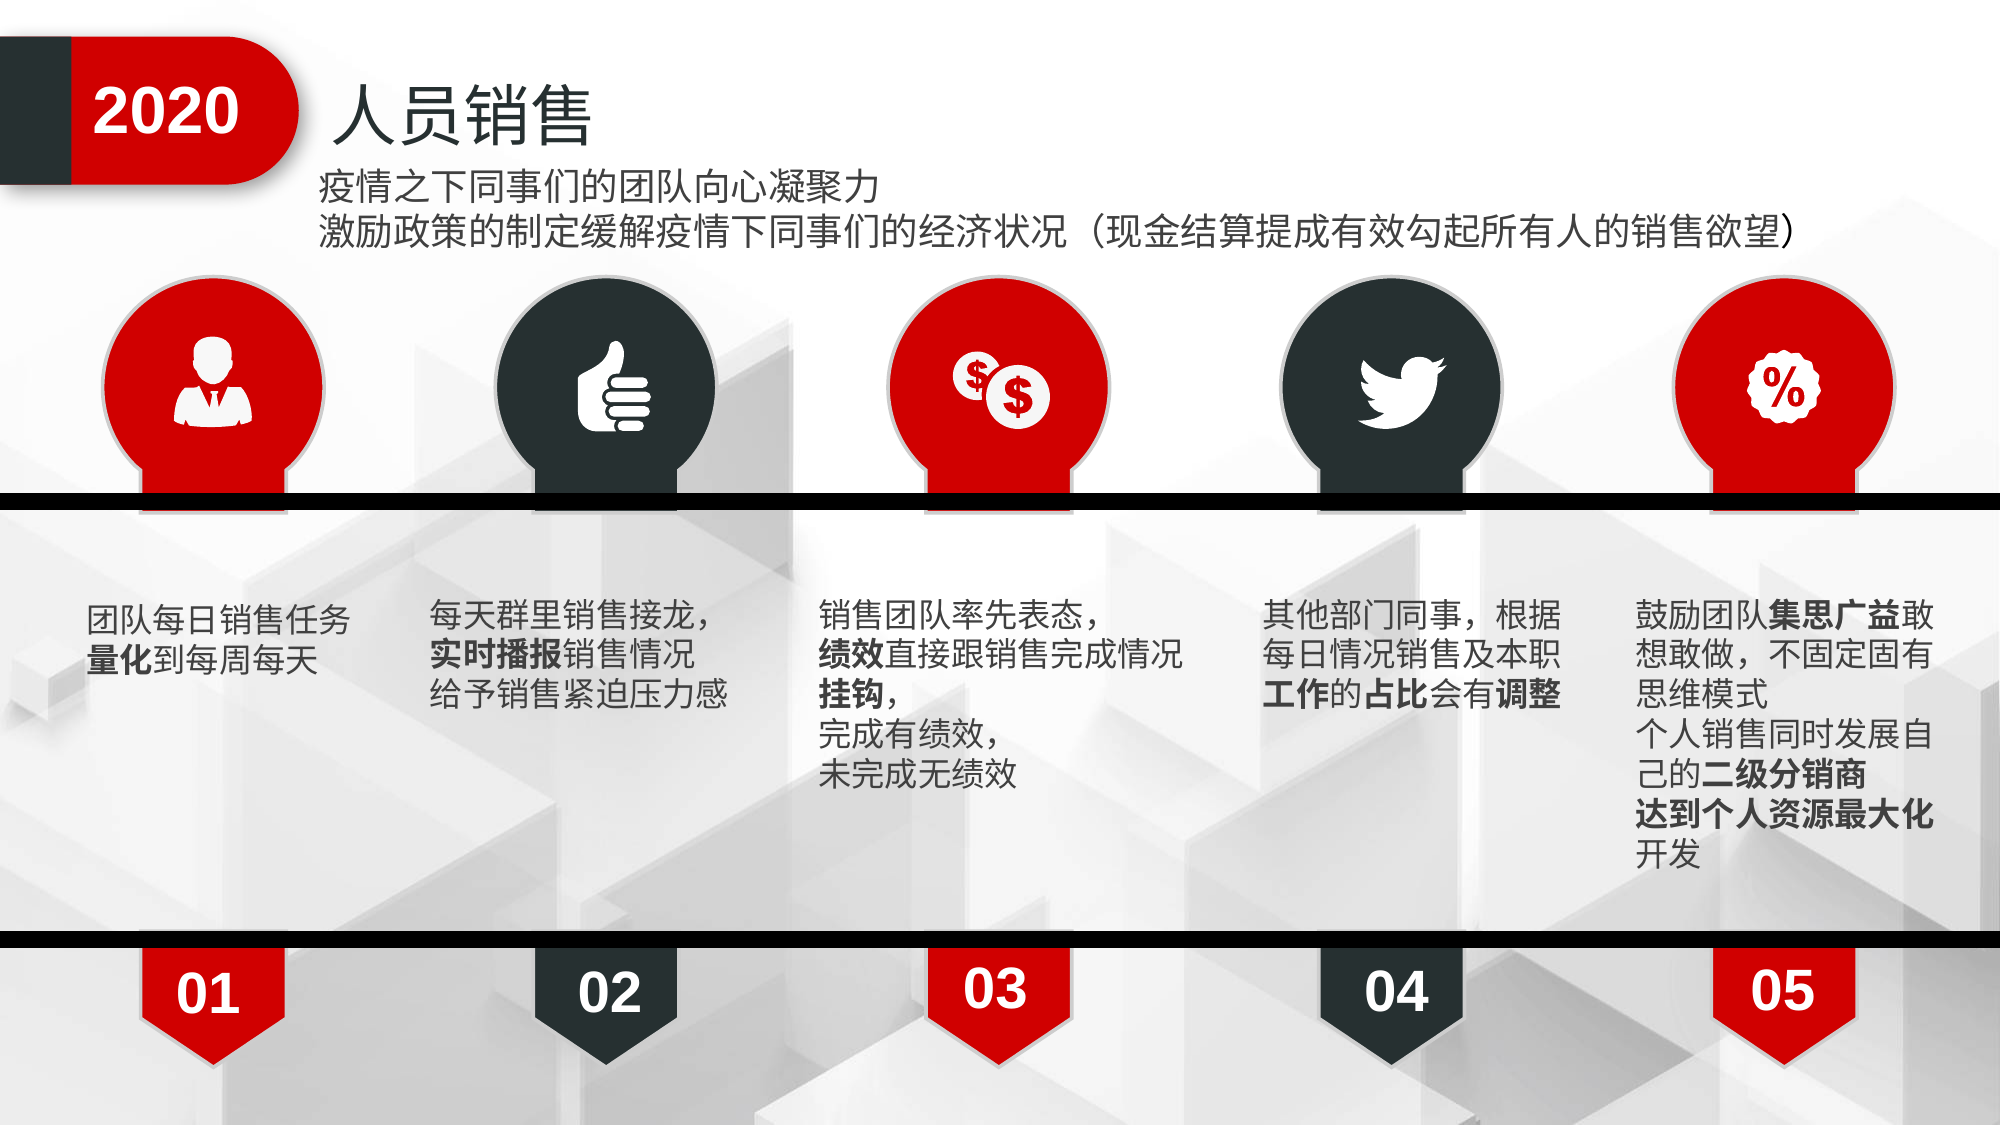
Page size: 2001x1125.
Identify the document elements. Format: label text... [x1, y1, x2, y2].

text_box [0, 36, 72, 186]
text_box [524, 948, 696, 1068]
text_box 2020 [77, 59, 256, 155]
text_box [102, 276, 325, 493]
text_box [0, 493, 2000, 948]
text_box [1311, 948, 1482, 1068]
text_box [140, 948, 287, 1068]
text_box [887, 276, 1110, 493]
picture [0, 948, 2000, 1125]
text_box [0, 35, 300, 186]
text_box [1711, 948, 1858, 1068]
picture [0, 0, 2000, 493]
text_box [1280, 276, 1503, 493]
text_box 人员销售 [315, 66, 613, 155]
text_box 疫情之下同事们的团队向心凝聚力 激励政策的制定缓解疫情下同事们的经济状况（现金结算提成有效勾起所有人的销售欲望） [303, 155, 1834, 261]
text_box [910, 948, 1081, 1068]
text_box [495, 276, 717, 493]
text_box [1673, 276, 1895, 493]
